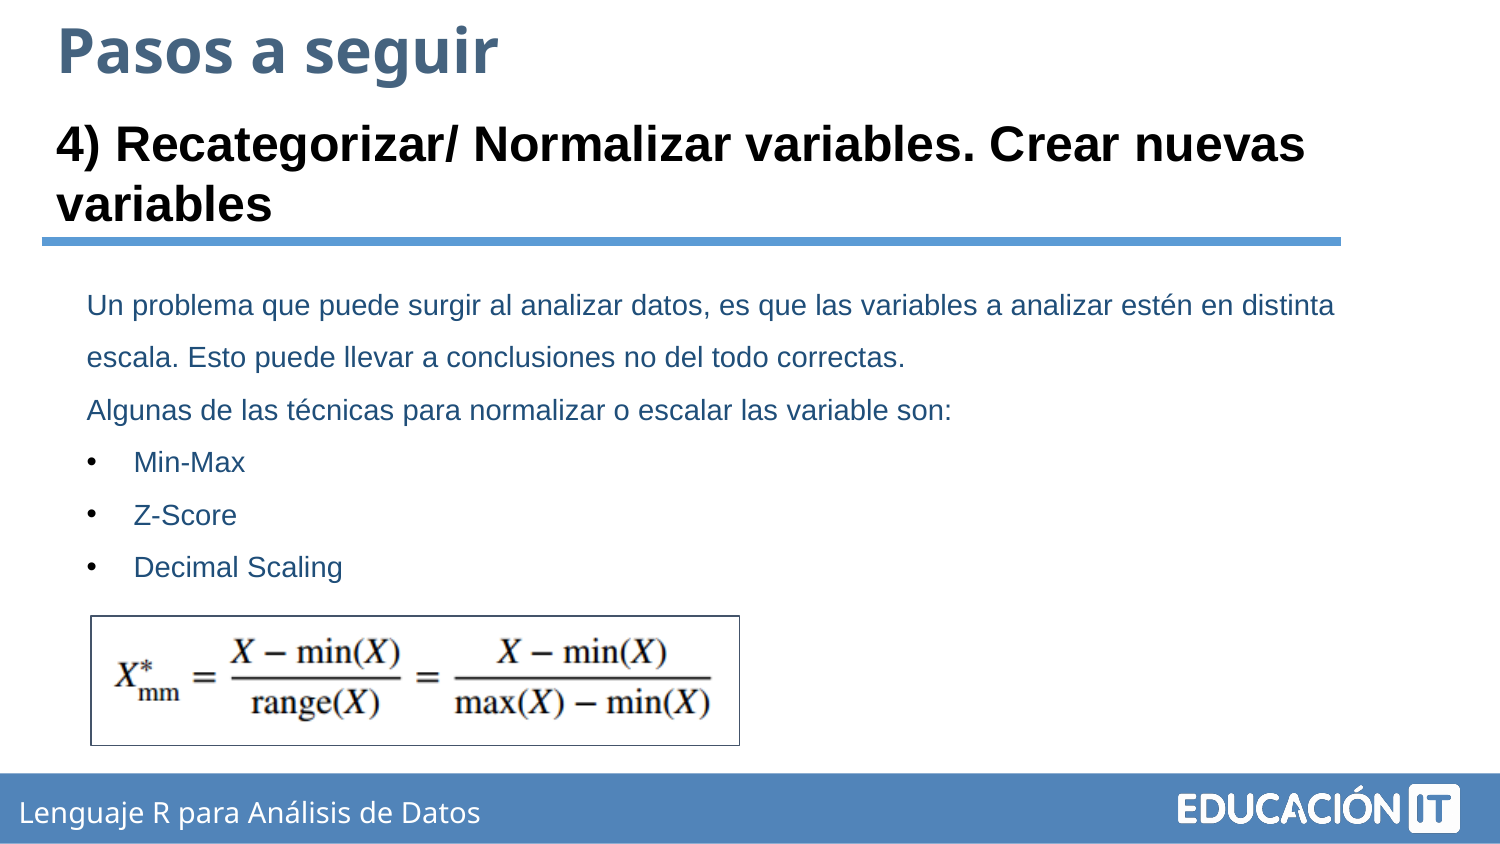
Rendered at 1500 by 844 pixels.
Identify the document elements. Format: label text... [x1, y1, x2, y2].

picture [91, 616, 739, 745]
text_box Un problema que puede surgir al analizar datos, es que las variables a analizar estén en distinta escala. Esto puede llevar a conclusiones no del todo correctas. Algunas de las técnicas para normalizar o escalar las variable son: Min-Max Z-Score Decimal Scaling [71, 261, 1358, 644]
picture [1175, 778, 1463, 839]
text_box Pasos a seguir [41, 10, 1031, 87]
text_box 4) Recategorizar/ Normalizar variables. Crear nuevas variables [41, 104, 1436, 300]
